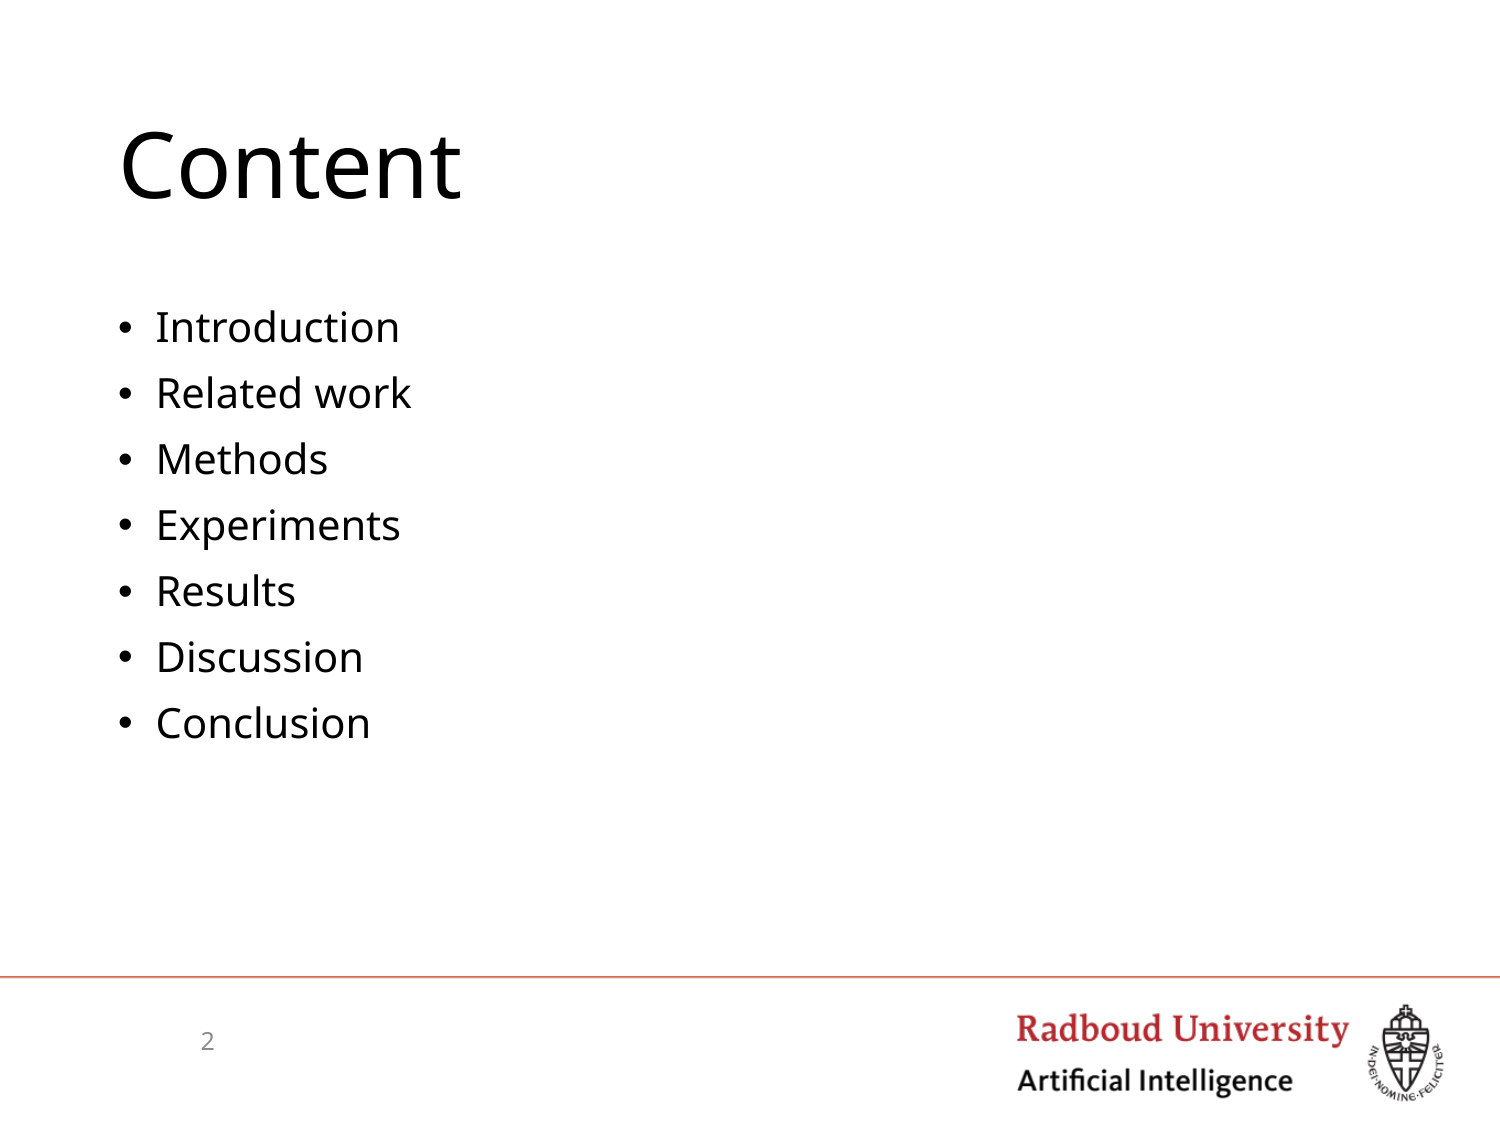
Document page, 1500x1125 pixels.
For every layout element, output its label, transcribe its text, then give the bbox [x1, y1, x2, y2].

slide_number 2 [103, 1012, 230, 1073]
list Introduction Related work Methods Experiments Results Discussion Conclusion [103, 299, 1397, 948]
title Content [103, 59, 1397, 278]
